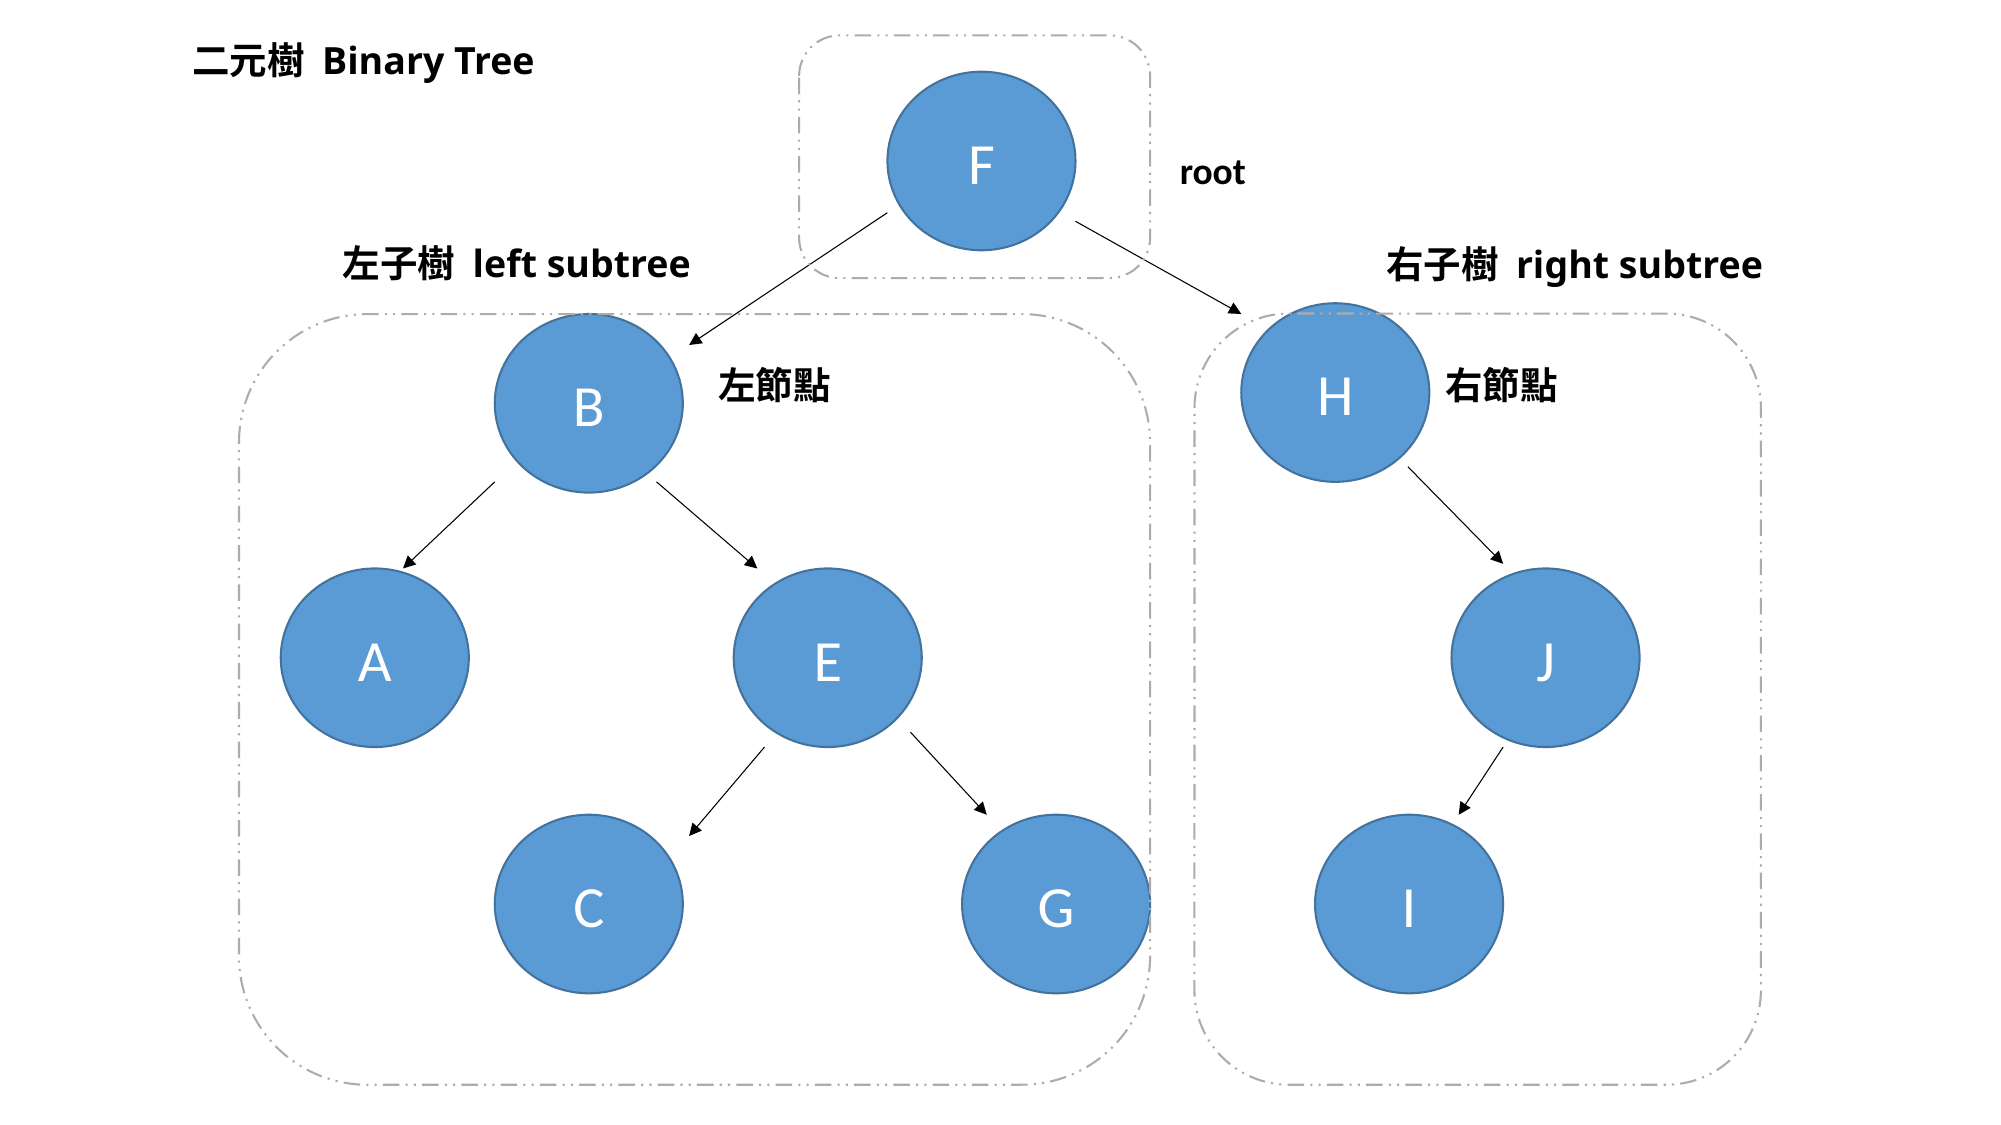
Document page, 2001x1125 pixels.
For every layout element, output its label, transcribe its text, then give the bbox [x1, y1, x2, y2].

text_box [910, 732, 987, 815]
text_box 右子樹 right subtree [1371, 233, 1779, 294]
text_box 左子樹 left subtree [328, 233, 689, 293]
text_box 右節點 [1430, 354, 1573, 415]
text_box [1193, 312, 1762, 1086]
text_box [1458, 747, 1504, 815]
text_box root [1165, 139, 1262, 200]
text_box 二元樹 Binary Tree [177, 29, 550, 90]
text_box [689, 212, 888, 345]
text_box H [1292, 302, 1379, 313]
text_box 左節點 [703, 355, 846, 415]
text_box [689, 747, 765, 837]
text_box [798, 34, 1152, 280]
text_box [237, 313, 1152, 1086]
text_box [656, 481, 758, 569]
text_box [403, 481, 495, 569]
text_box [1407, 466, 1504, 564]
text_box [1075, 221, 1242, 314]
